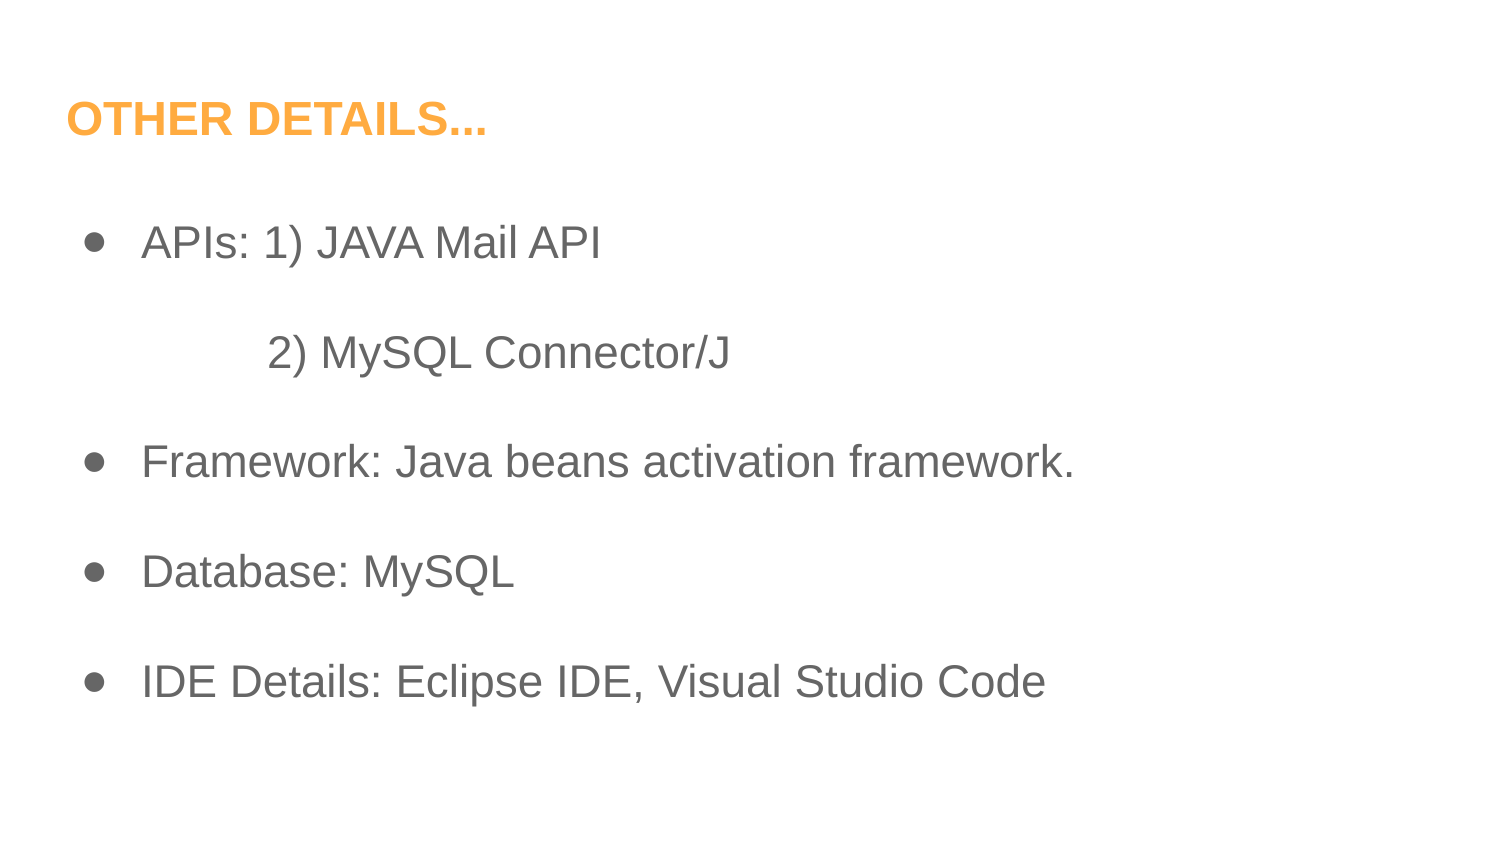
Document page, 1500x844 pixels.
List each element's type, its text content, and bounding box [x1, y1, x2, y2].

title OTHER DETAILS... [51, 72, 1449, 167]
list APIs: 1) JAVA Mail API 2) MySQL Connector/J Framework: Java beans activation framework. Database: MySQL IDE Details: Eclipse IDE, Visual Studio Code [51, 189, 1449, 750]
